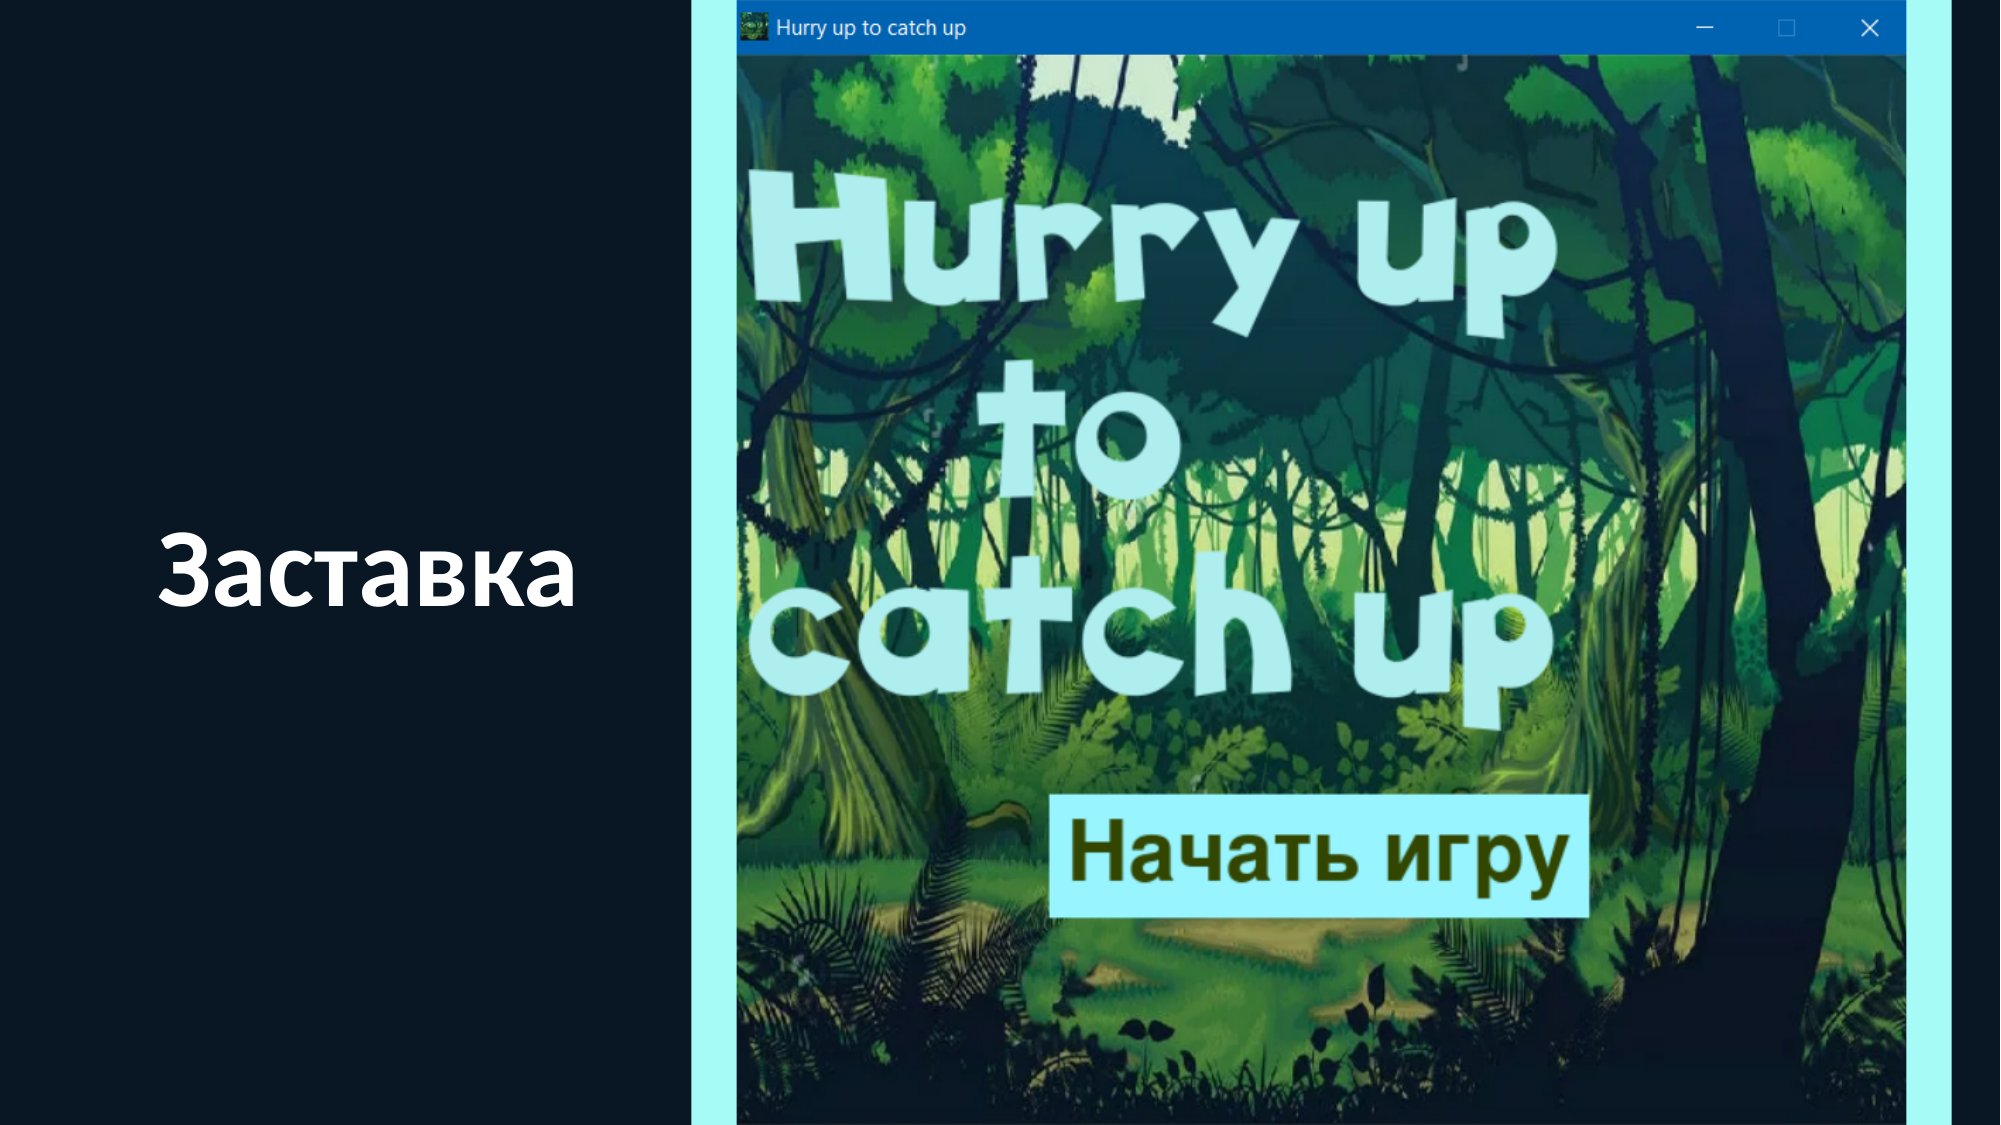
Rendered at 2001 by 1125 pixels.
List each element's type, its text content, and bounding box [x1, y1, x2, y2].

text_box [690, 0, 736, 1125]
text_box [1907, 0, 1953, 1125]
text_box Заставка [143, 486, 614, 637]
picture [736, 0, 1907, 1125]
